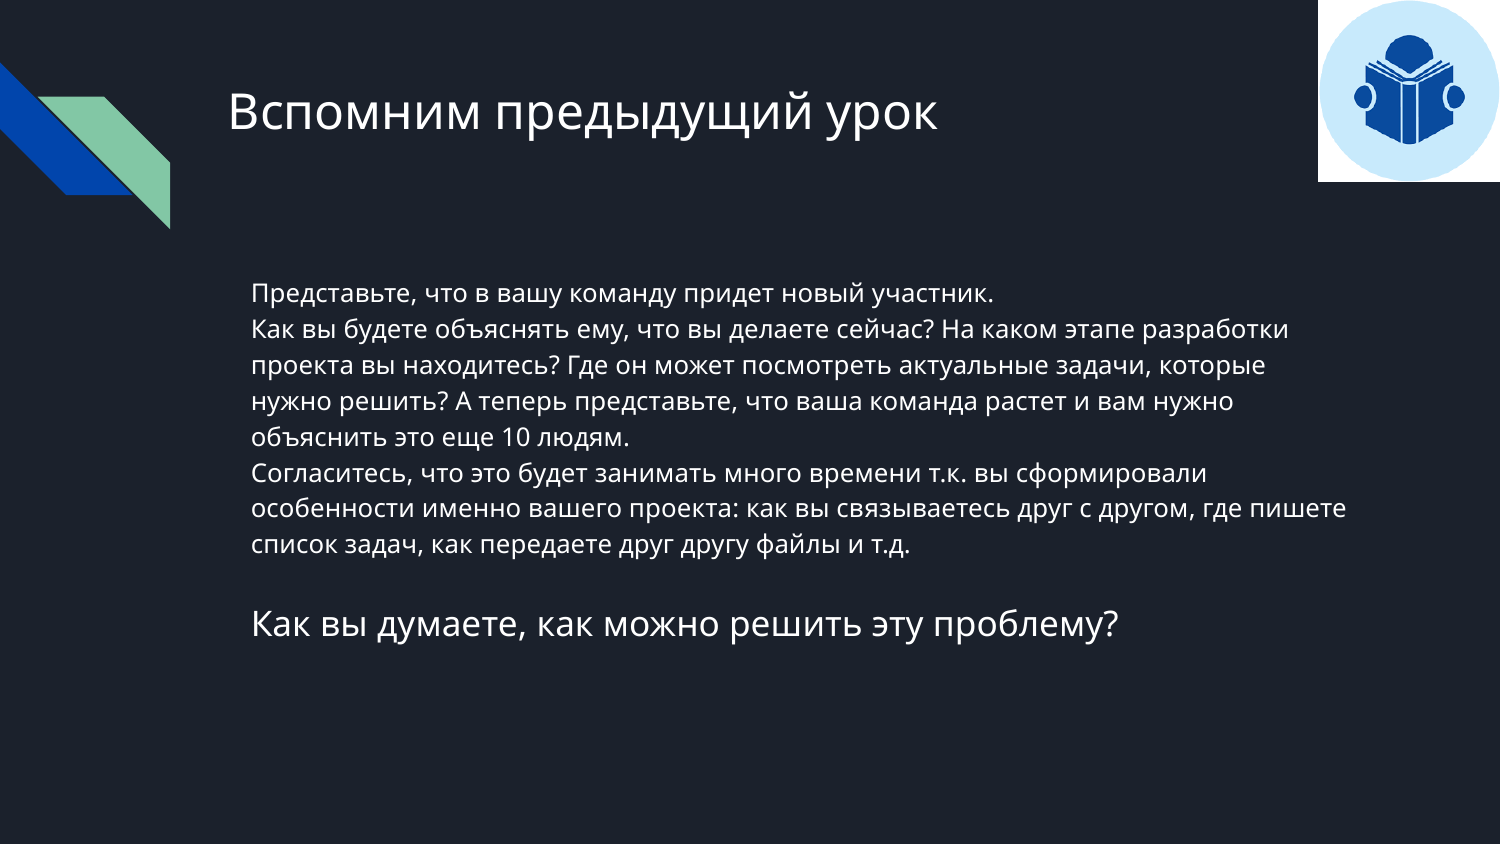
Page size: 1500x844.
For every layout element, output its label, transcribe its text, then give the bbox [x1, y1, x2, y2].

list Представьте, что в вашу команду придет новый участник. Как вы будете объяснять ему, что вы делаете сейчас? На каком этапе разработки проекта вы находитесь? Где он может посмотреть актуальные задачи, которые нужно решить? А теперь представьте, что ваша команда растет и вам нужно объяснить это еще 10 людям. Согласитесь, что это будет занимать много времени т.к. вы сформировали особенности именно вашего проекта: как вы связываетесь друг с другом, где пишете список задач, как передаете друг другу файлы и т.д. Как вы думаете, как можно решить эту проблему? [212, 257, 1368, 735]
title Вспомним предыдущий урок [212, 64, 1368, 215]
picture [1318, 0, 1500, 182]
